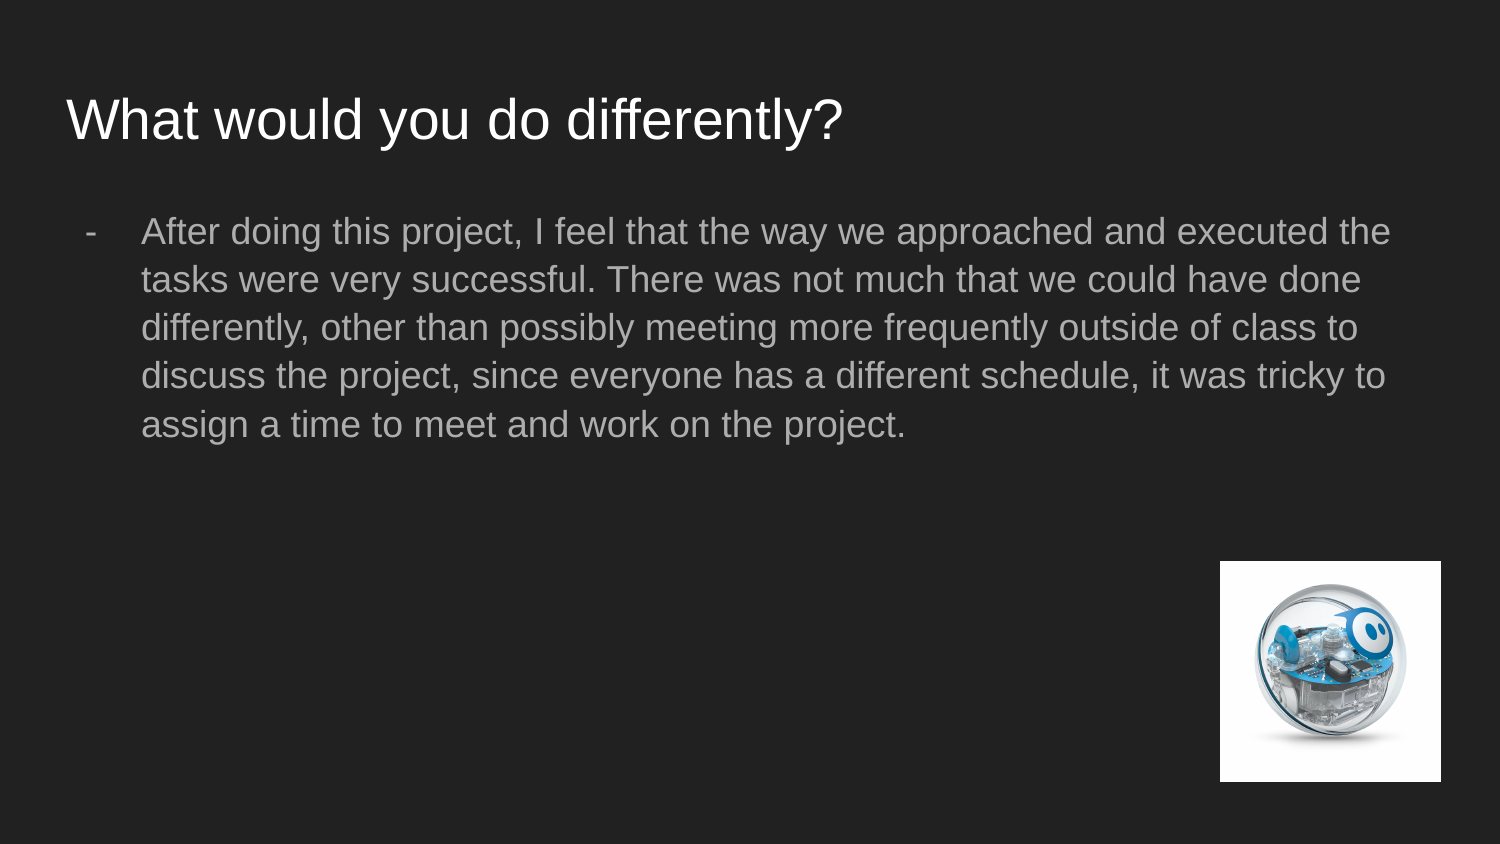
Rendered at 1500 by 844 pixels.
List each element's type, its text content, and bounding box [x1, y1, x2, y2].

picture [1220, 561, 1441, 782]
list After doing this project, I feel that the way we approached and executed the tasks were very successful. There was not much that we could have done differently, other than possibly meeting more frequently outside of class to discuss the project, since everyone has a different schedule, it was tricky to assign a time to meet and work on the project. [51, 189, 1449, 750]
title What would you do differently? [51, 72, 1449, 167]
